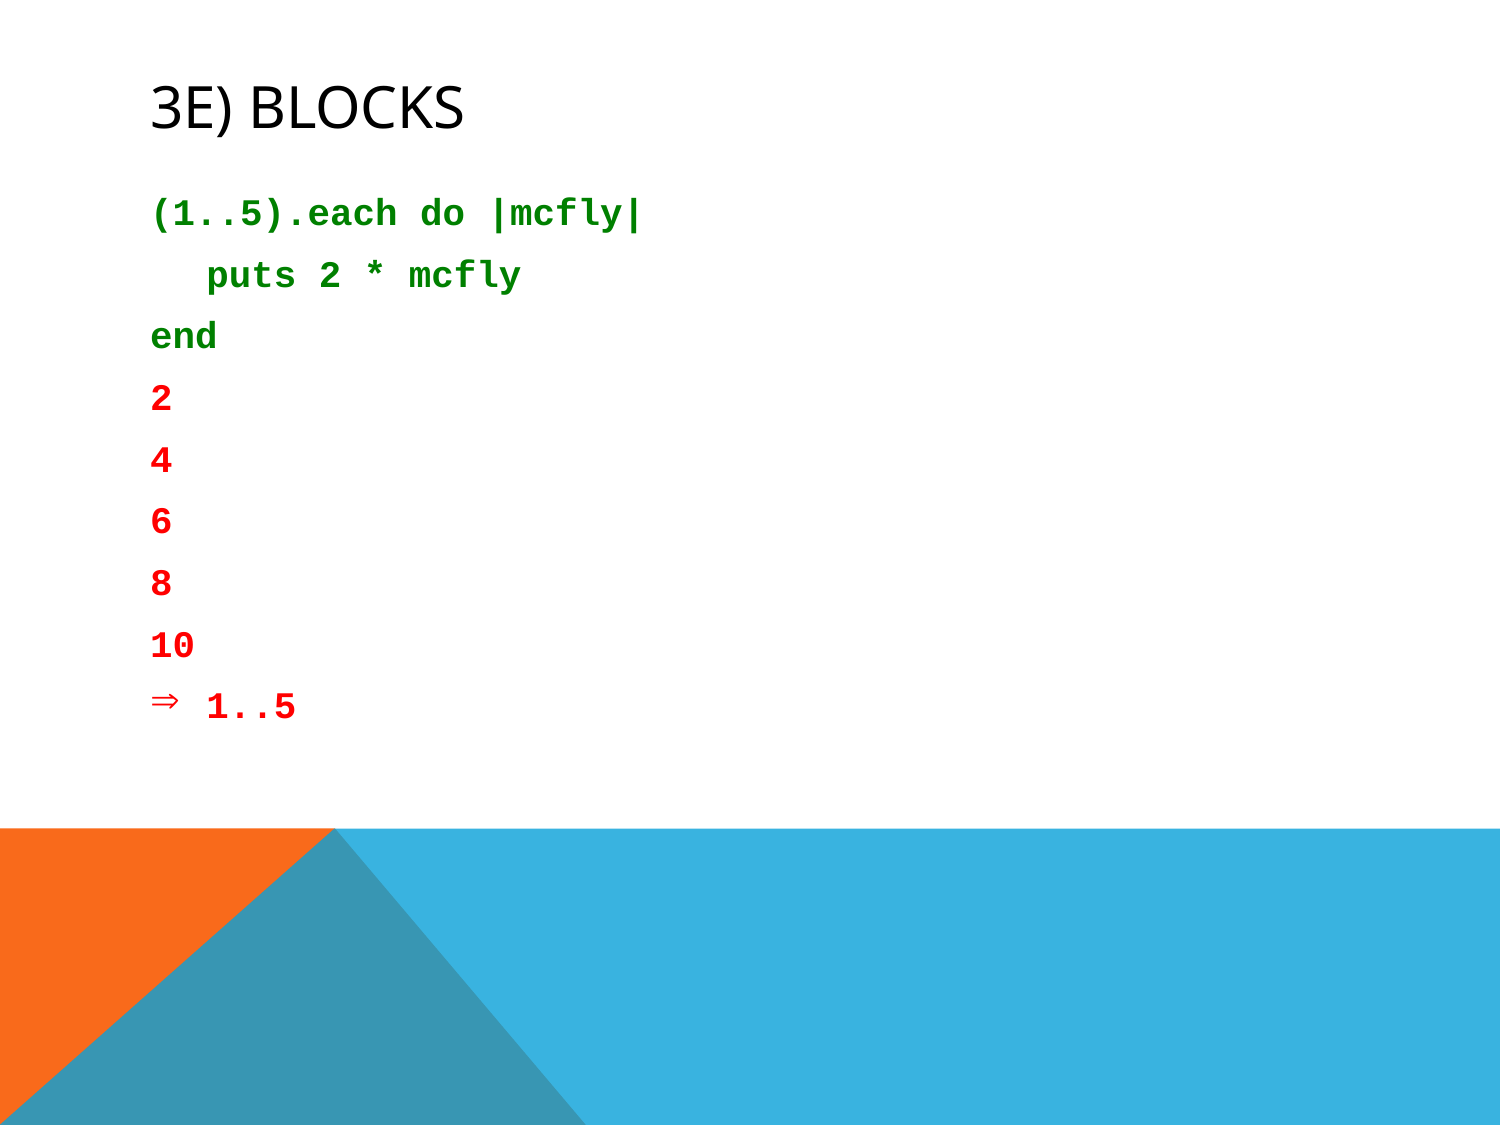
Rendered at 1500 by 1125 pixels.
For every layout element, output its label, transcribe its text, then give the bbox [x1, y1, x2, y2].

title 3e) Blocks [135, 60, 1369, 150]
list (1..5).each do |mcfly| puts 2 * mcfly end 2 4 6 8 10 1..5 [135, 180, 1369, 768]
